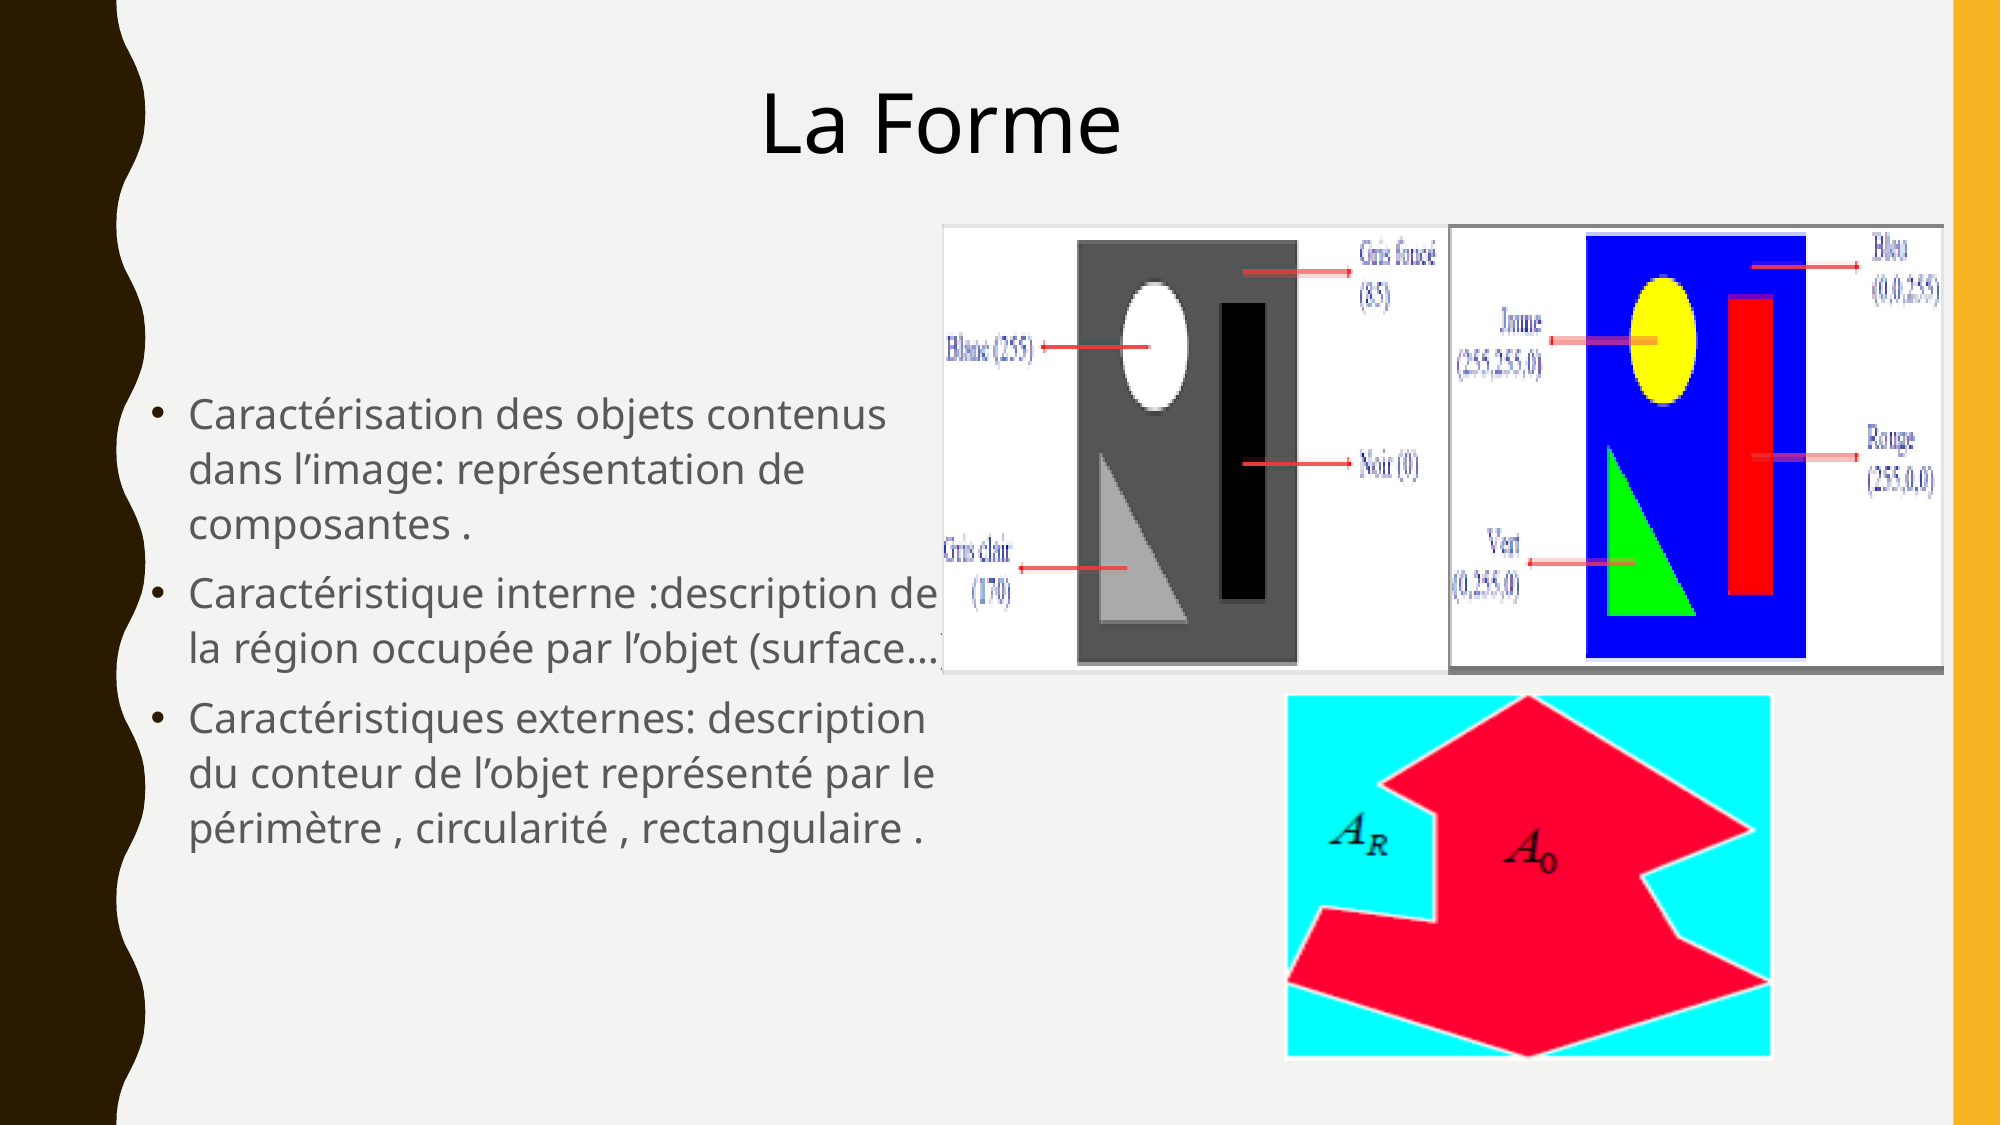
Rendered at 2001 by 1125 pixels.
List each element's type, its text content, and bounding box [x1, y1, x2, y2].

text_box [1283, 694, 1774, 1061]
text_box La Forme [175, 45, 1674, 171]
list Caractérisation des objets contenus dans l’image: représentation de composantes . Caractéristique interne :description de la région occupée par l’objet (surface…) . Caractéristiques externes: description du conteur de l’objet représenté par le périmètre , circularité , rectangulaire . [135, 375, 994, 969]
picture [942, 224, 1944, 675]
